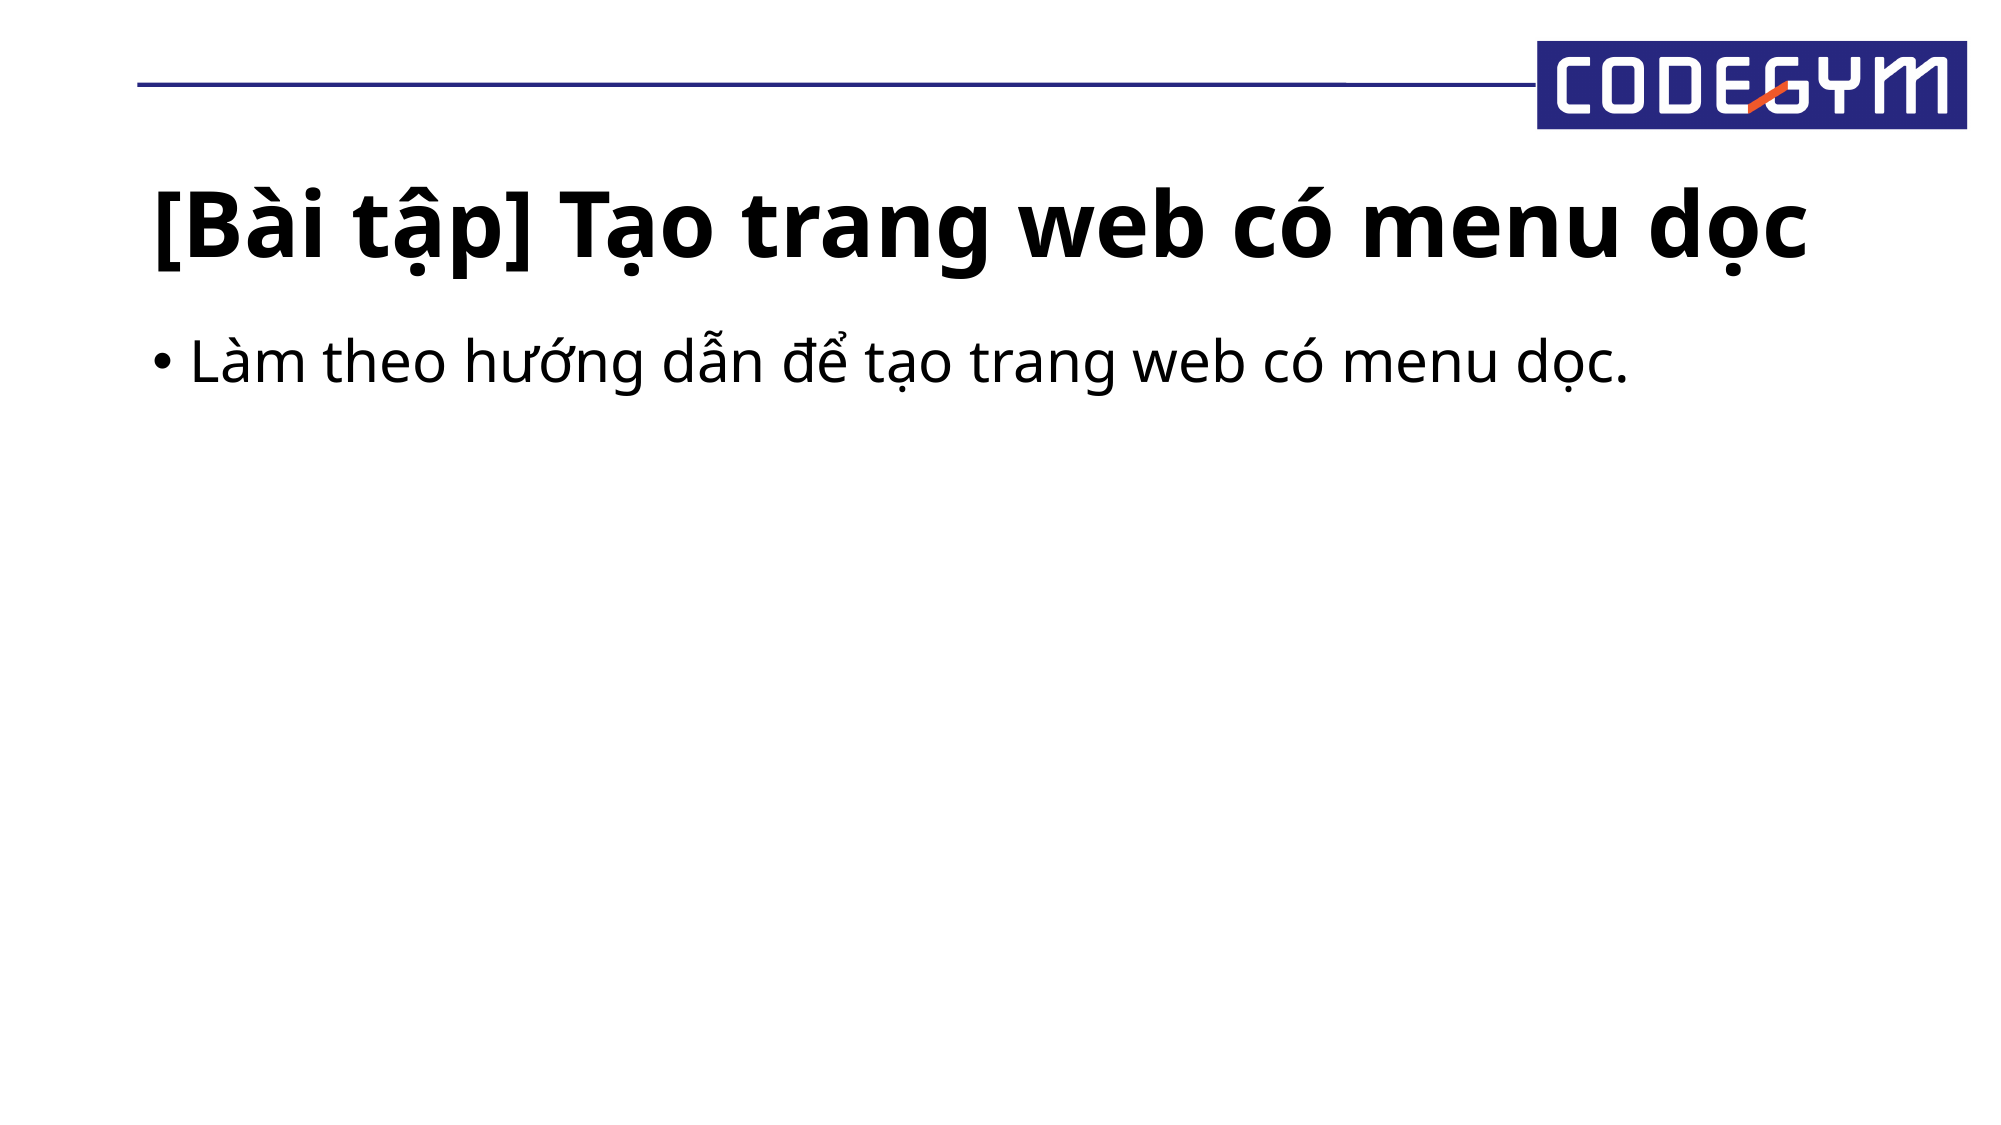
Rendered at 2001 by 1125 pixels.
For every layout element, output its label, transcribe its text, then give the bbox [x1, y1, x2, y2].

title [Bài tập] Tạo trang web có menu dọc [137, 161, 1863, 296]
list Làm theo hướng dẫn để tạo trang web có menu dọc. [137, 324, 1863, 1014]
picture [1535, 37, 1971, 132]
